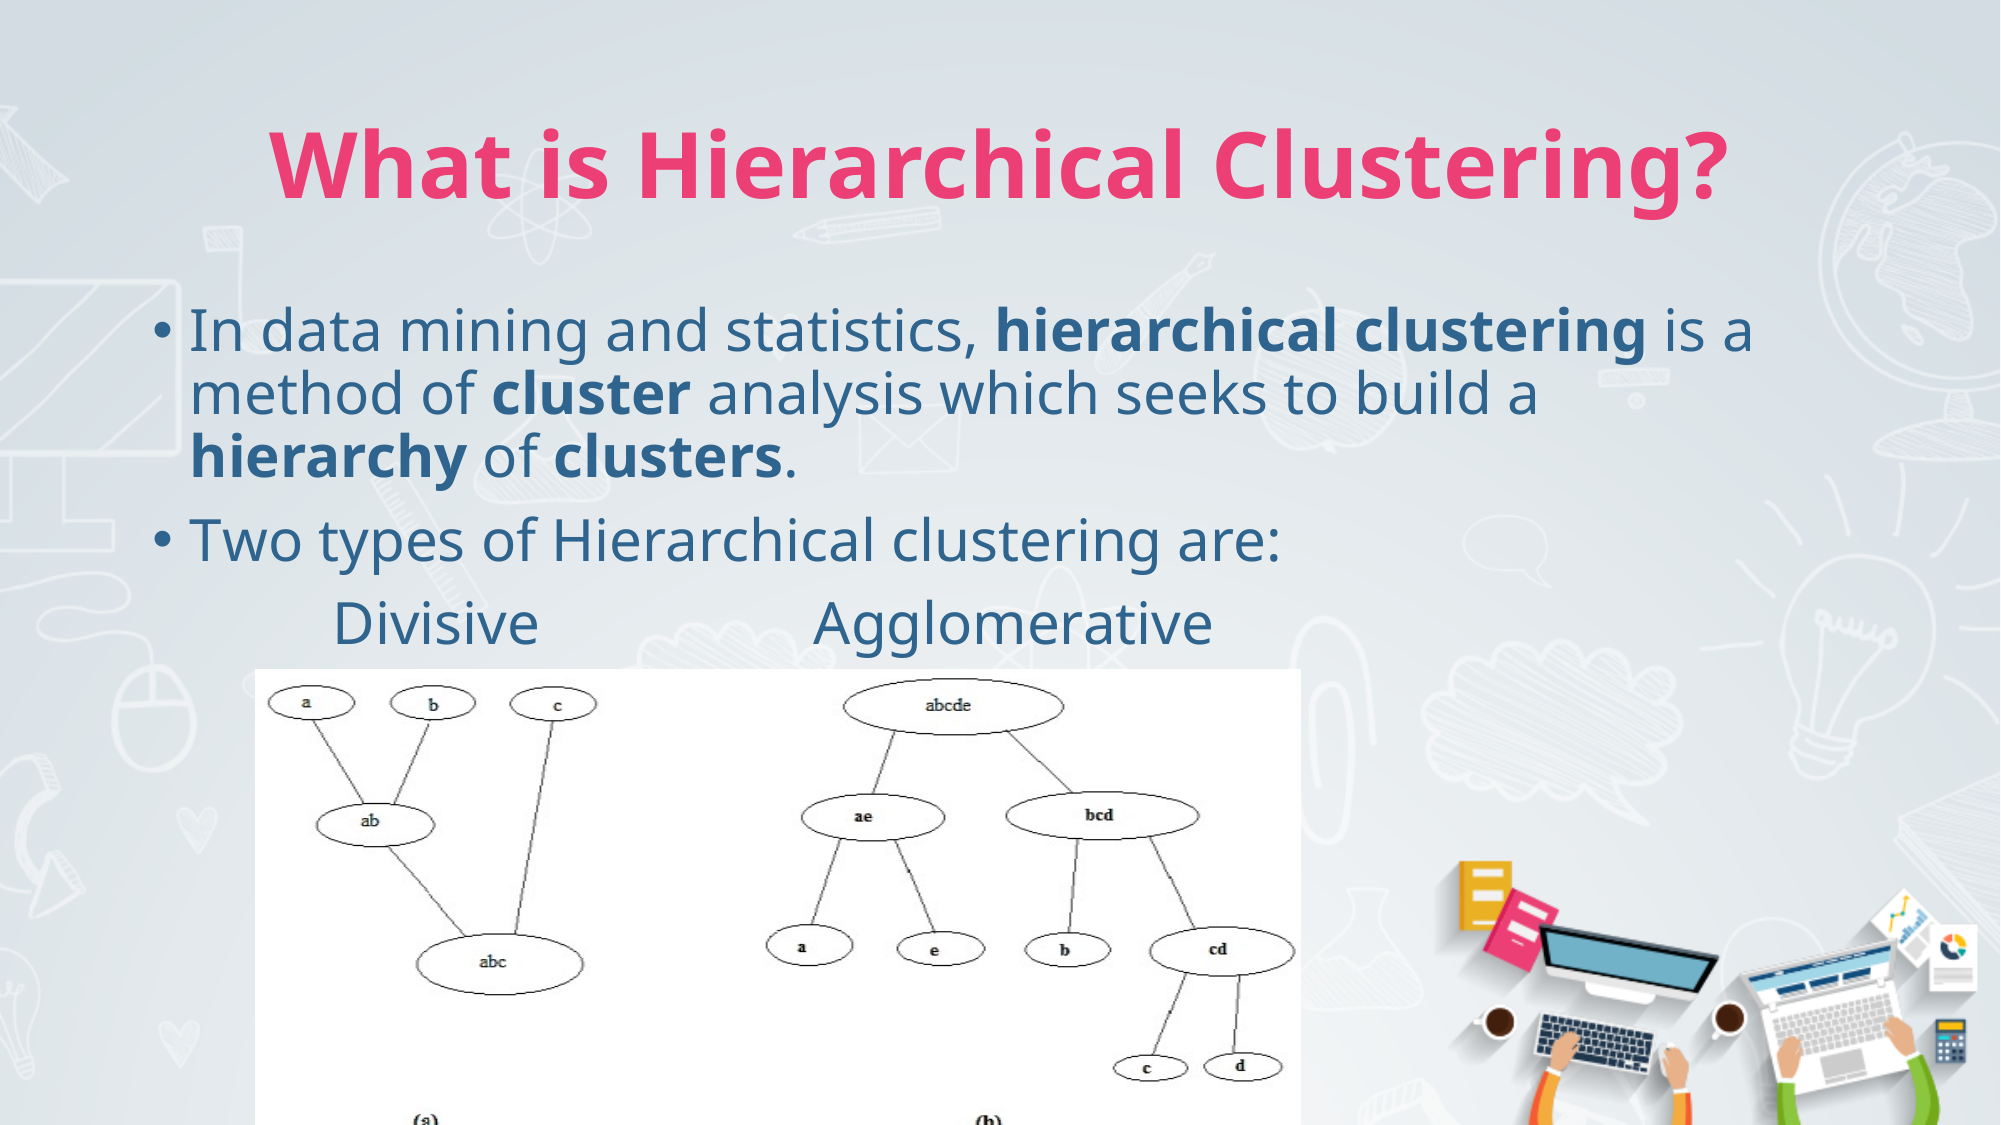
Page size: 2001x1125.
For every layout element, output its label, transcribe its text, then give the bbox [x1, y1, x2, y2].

list In data mining and statistics, hierarchical clustering is a method of cluster analysis which seeks to build a hierarchy of clusters. Two types of Hierarchical clustering are: Divisive Agglomerative [137, 293, 1863, 1014]
picture [0, 0, 2001, 1125]
title What is Hierarchical Clustering? [137, 59, 1863, 278]
